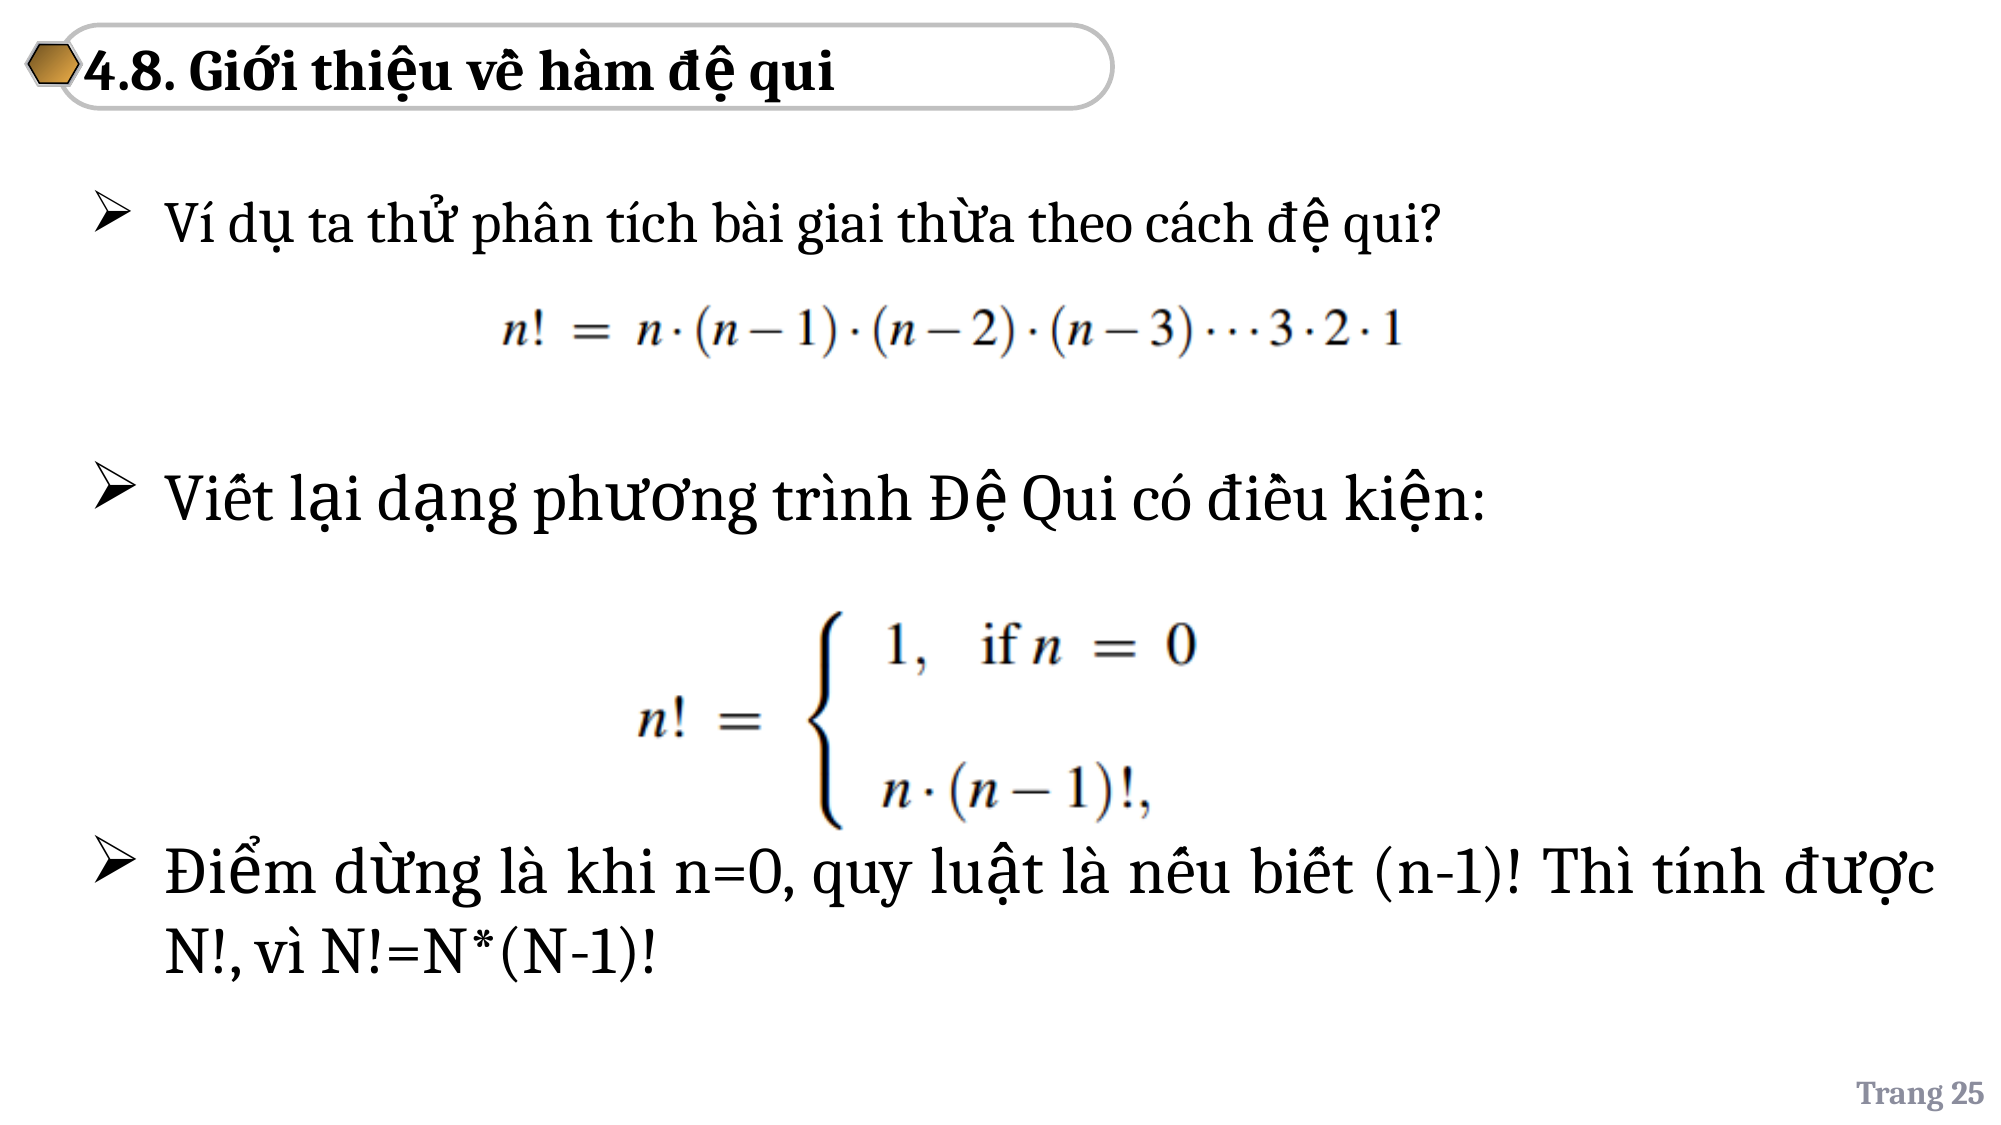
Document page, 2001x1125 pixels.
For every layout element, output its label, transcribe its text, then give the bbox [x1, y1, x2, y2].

slide_number Trang 25 [1533, 1060, 2000, 1121]
picture [612, 577, 1205, 835]
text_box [24, 24, 1113, 109]
picture [474, 262, 1480, 376]
text_box Ví dụ ta thử phân tích bài giai thừa theo cách đệ qui? Viết lại dạng phương trình Đệ Qui có điều kiện: Điểm dừng là khi n=0, quy luật là nếu biết (n-1)! Thì tính được N!, vì N!=N*(N-1)! [74, 176, 1950, 1038]
